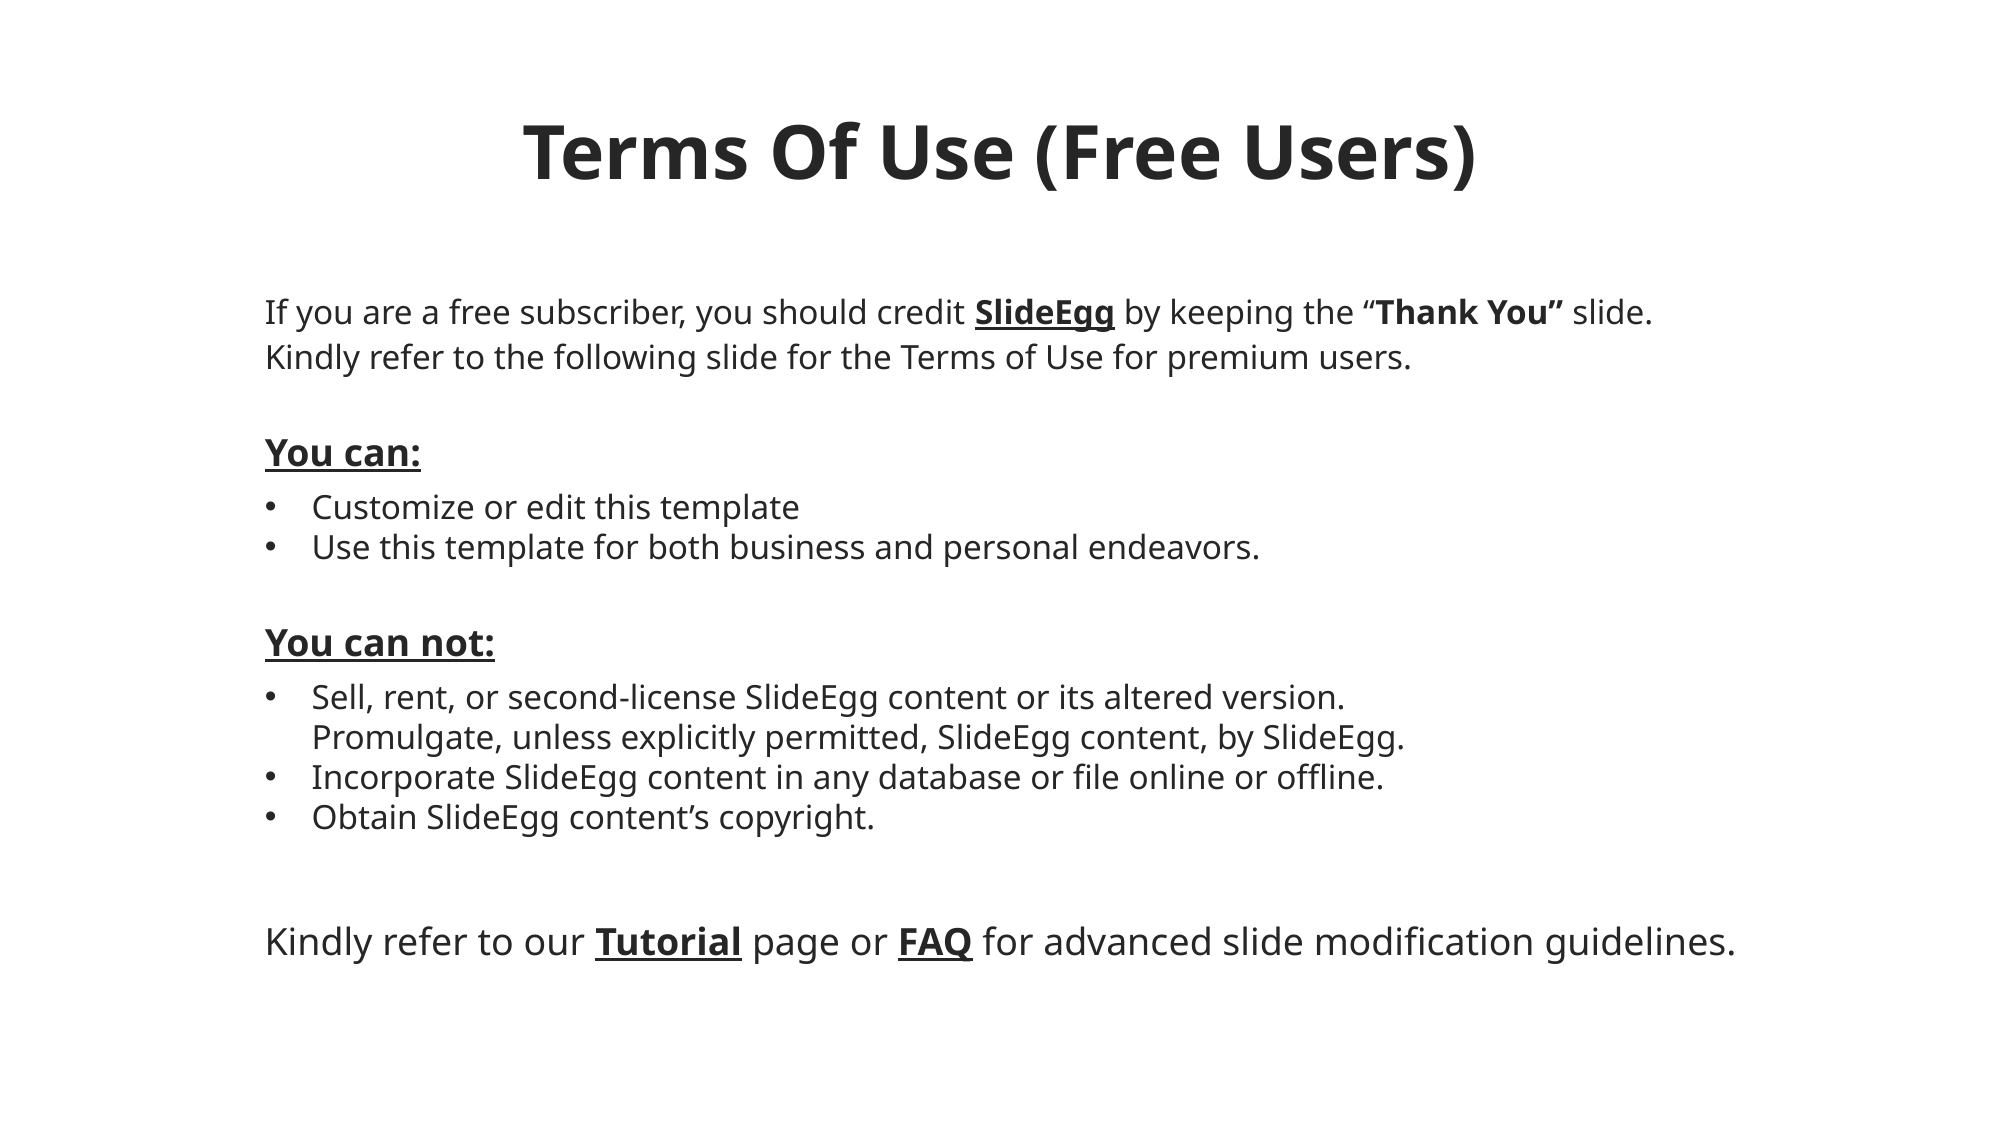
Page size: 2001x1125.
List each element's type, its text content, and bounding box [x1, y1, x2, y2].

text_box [249, 283, 1835, 971]
text_box Terms Of Use (Free Users) [507, 107, 1493, 204]
